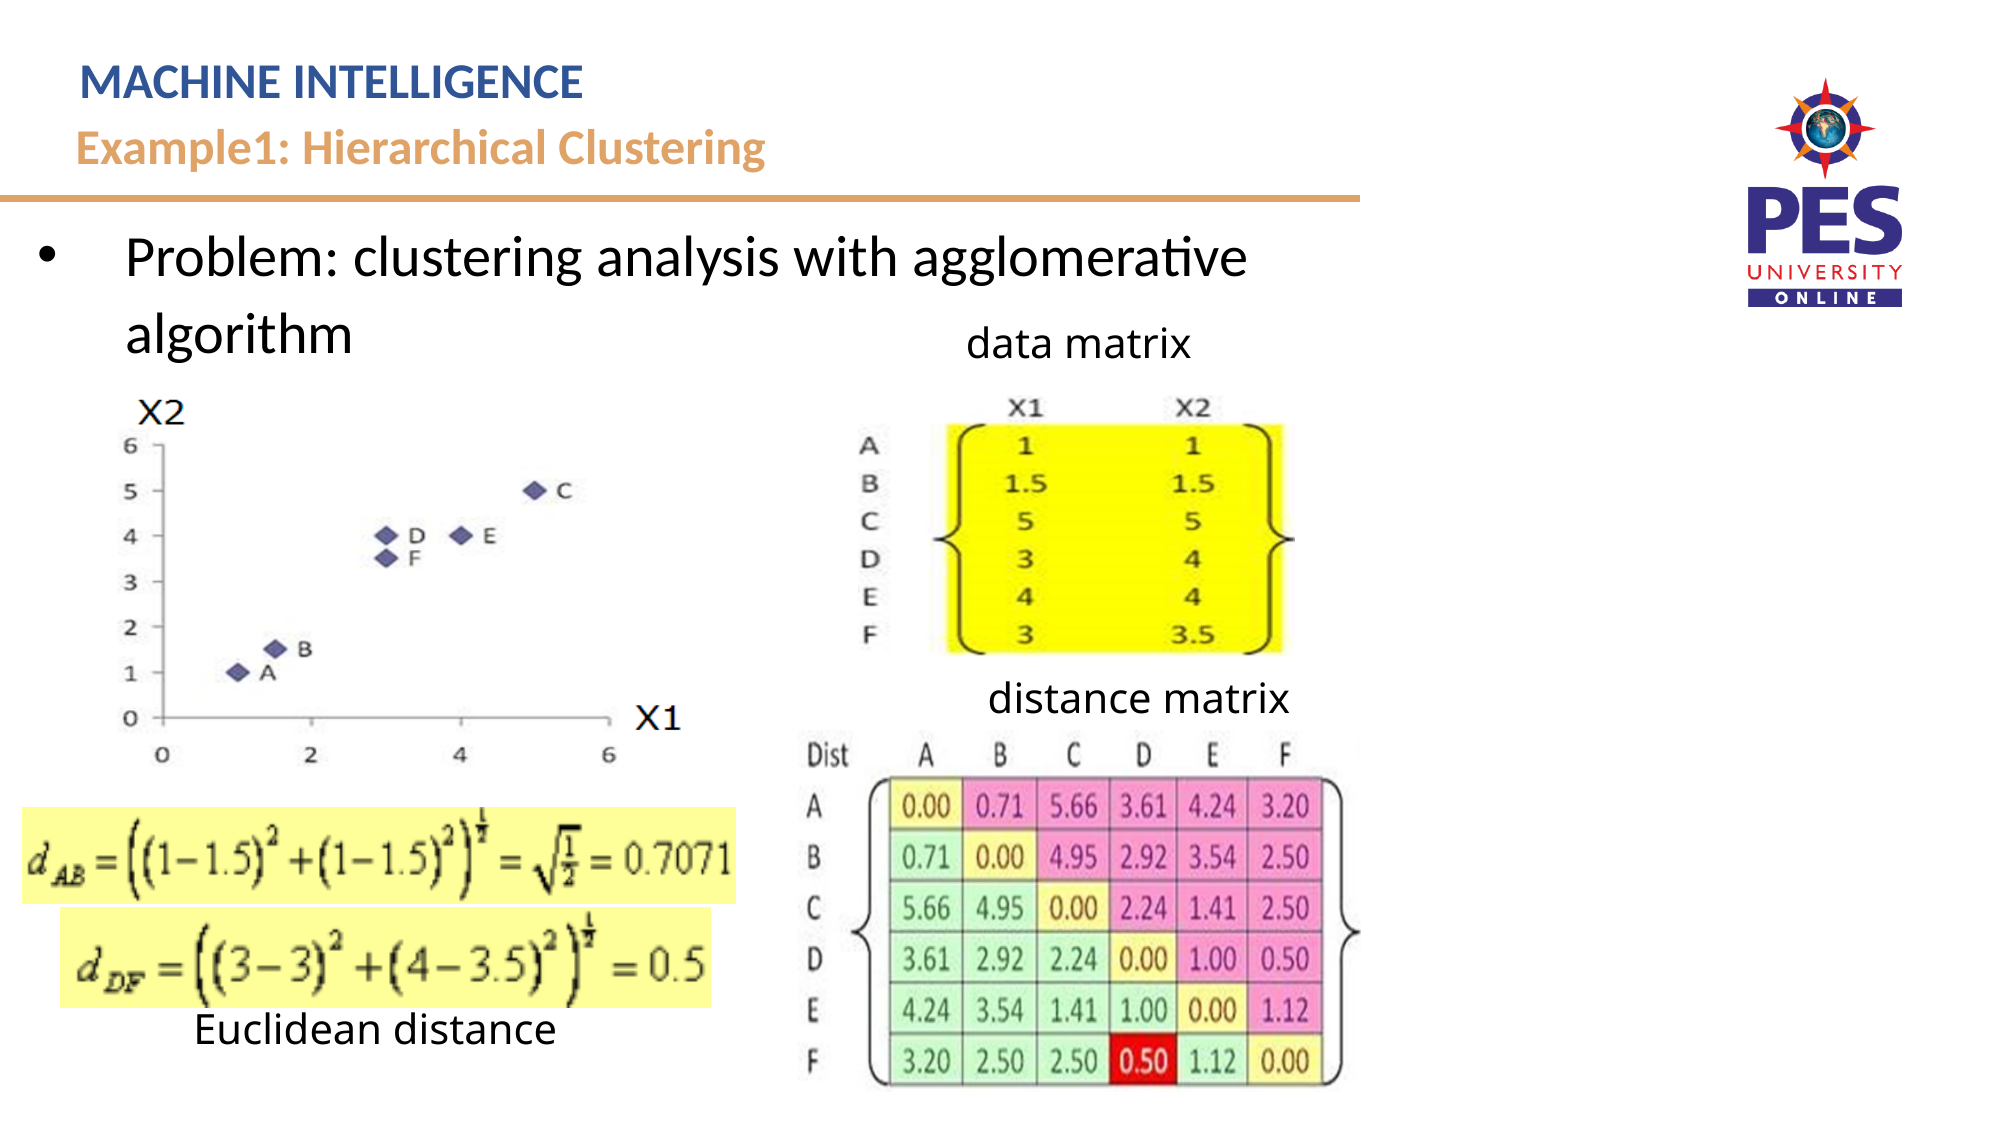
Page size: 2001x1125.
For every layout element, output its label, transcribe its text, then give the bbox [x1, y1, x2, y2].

picture [858, 394, 1295, 659]
text_box distance matrix [972, 664, 1305, 729]
text_box Problem: clustering analysis with agglomerative algorithm [22, 203, 1374, 1125]
picture [60, 907, 711, 1008]
text_box MACHINE INTELLIGENCE [64, 41, 1295, 117]
text_box data matrix [951, 309, 1207, 375]
picture [1748, 76, 1902, 307]
text_box Example1: Hierarchical Clustering [60, 106, 1374, 182]
text_box Euclidean distance [178, 1008, 573, 1060]
picture [22, 807, 736, 904]
picture [797, 729, 1361, 1095]
picture [110, 394, 684, 767]
